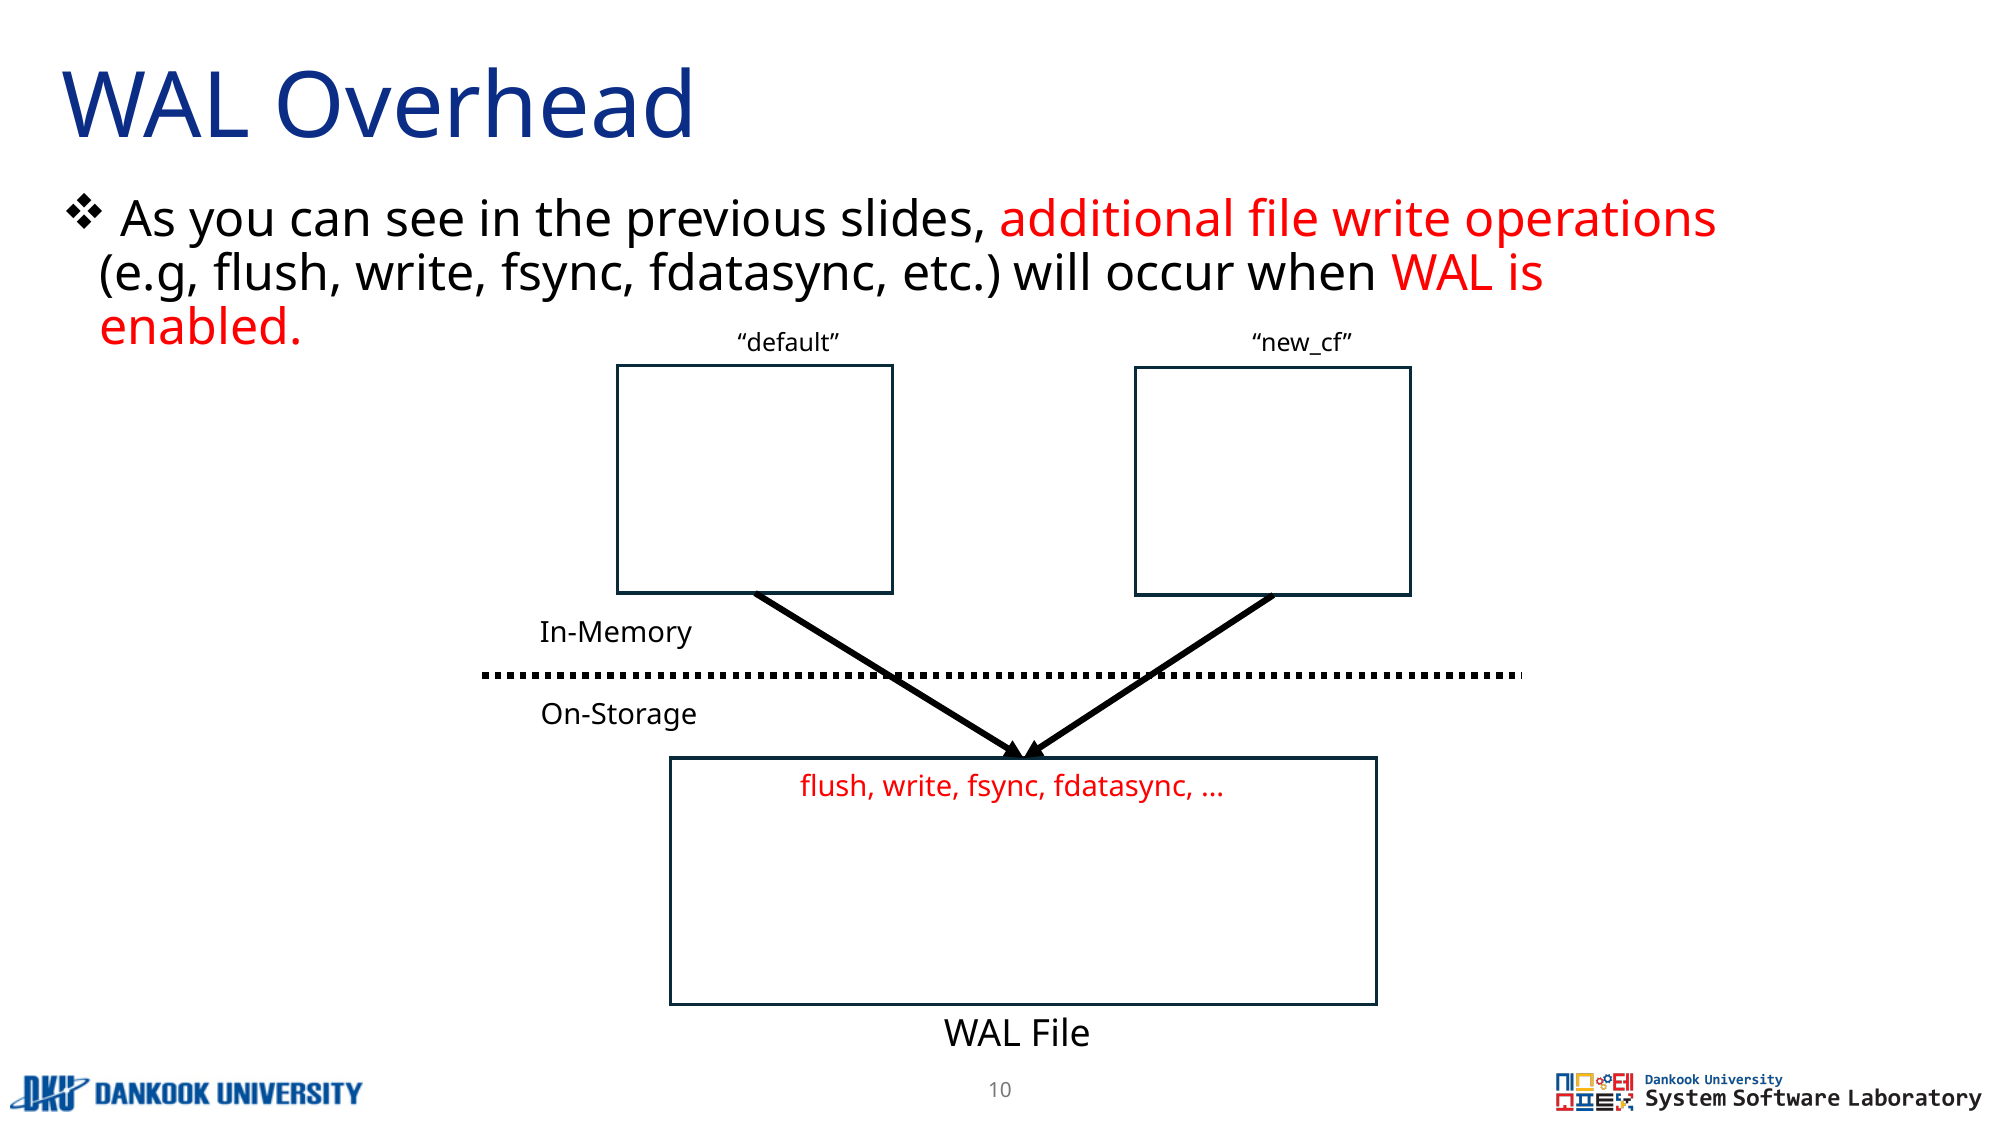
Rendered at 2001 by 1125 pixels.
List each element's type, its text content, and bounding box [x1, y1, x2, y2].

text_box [477, 318, 1523, 1068]
list As you can see in the previous slides, additional file write operations (e.g, flush, write, fsync, fdatasync, etc.) will occur when WAL is enabled. [46, 186, 1748, 1012]
title WAL Overhead [46, 28, 1772, 187]
slide_number 10 [774, 1068, 1225, 1116]
picture [9, 1075, 363, 1112]
picture [1548, 1064, 2001, 1125]
